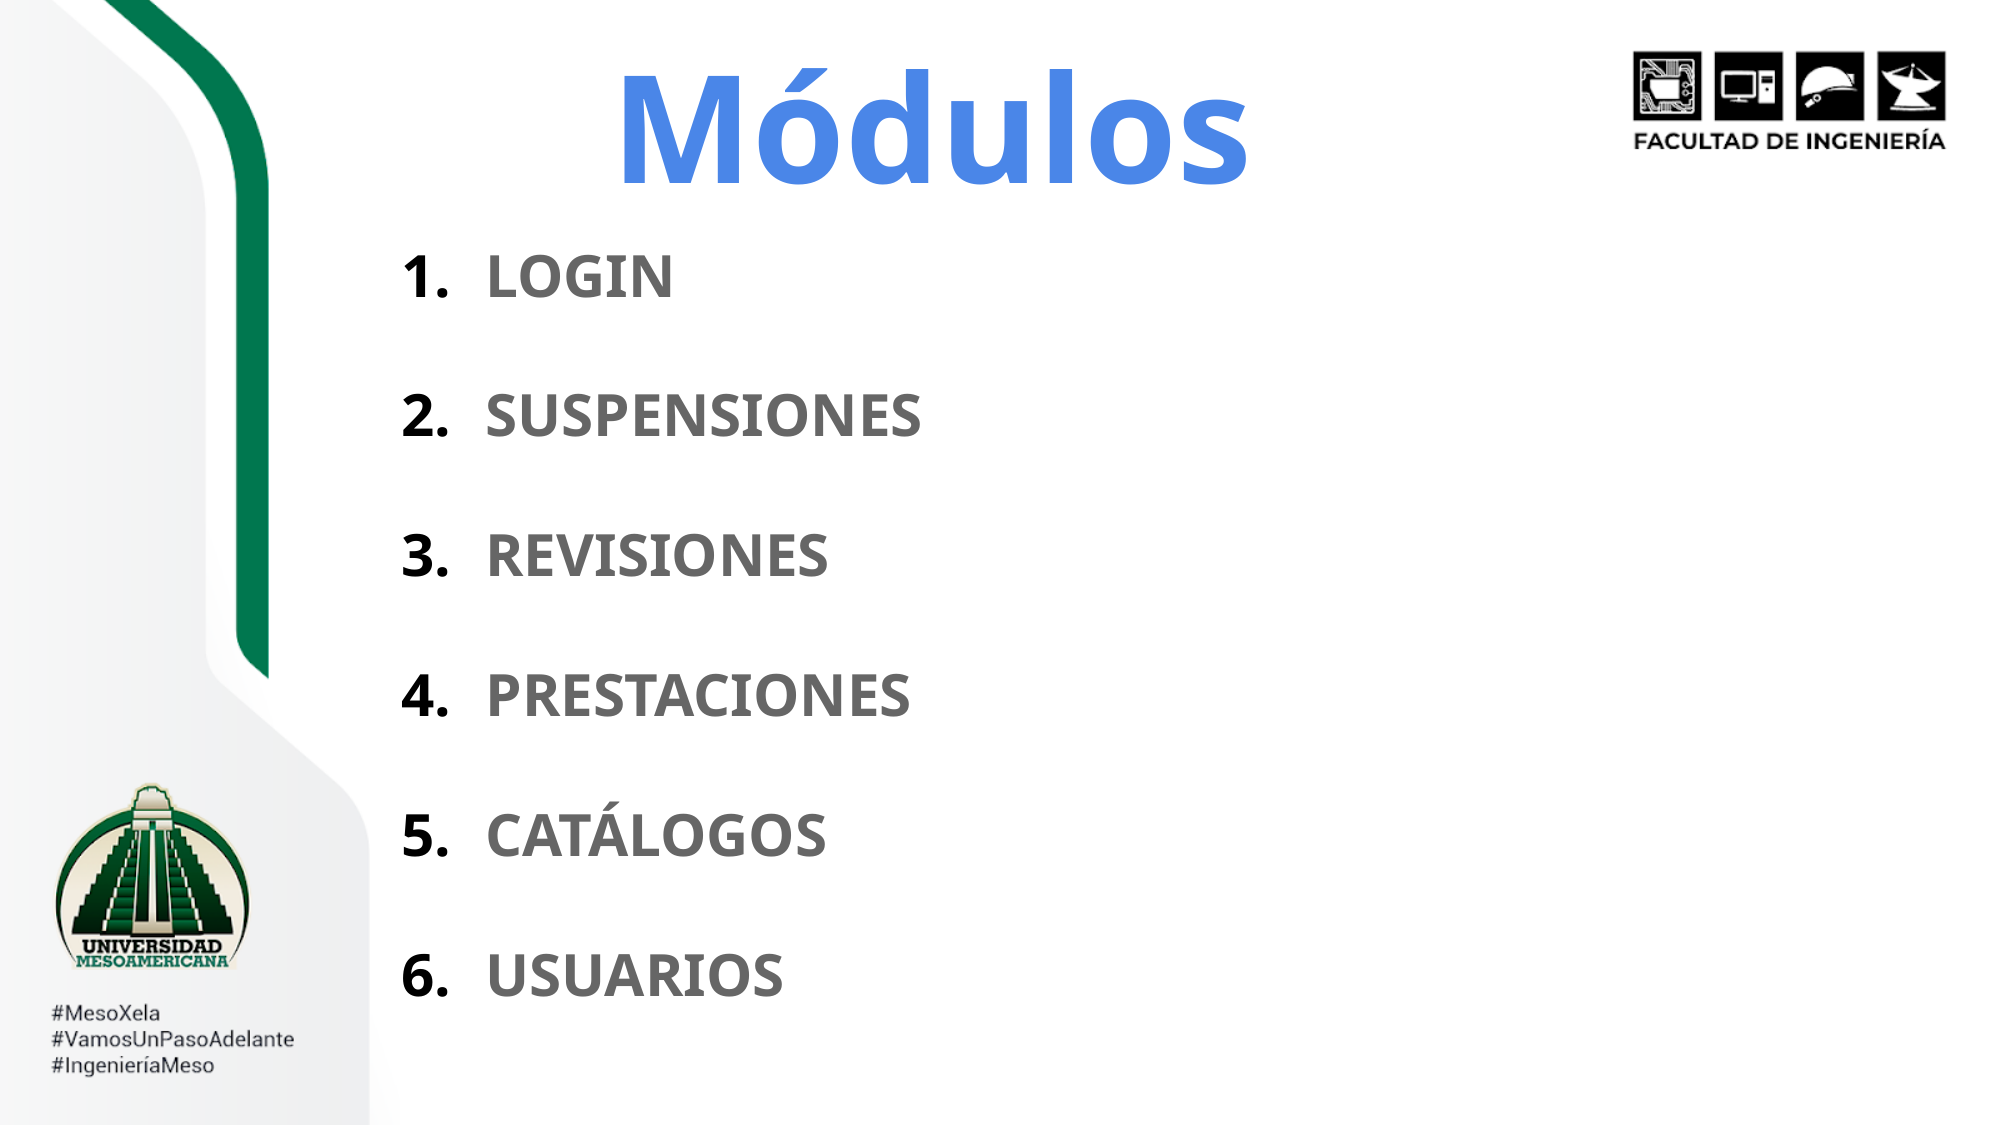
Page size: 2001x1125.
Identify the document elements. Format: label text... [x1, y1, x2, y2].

title Módulos [344, 29, 1519, 219]
text_box LOGIN SUSPENSIONES REVISIONES PRESTACIONES CATÁLOGOS USUARIOS [381, 218, 1729, 1066]
picture [0, 0, 2000, 1125]
